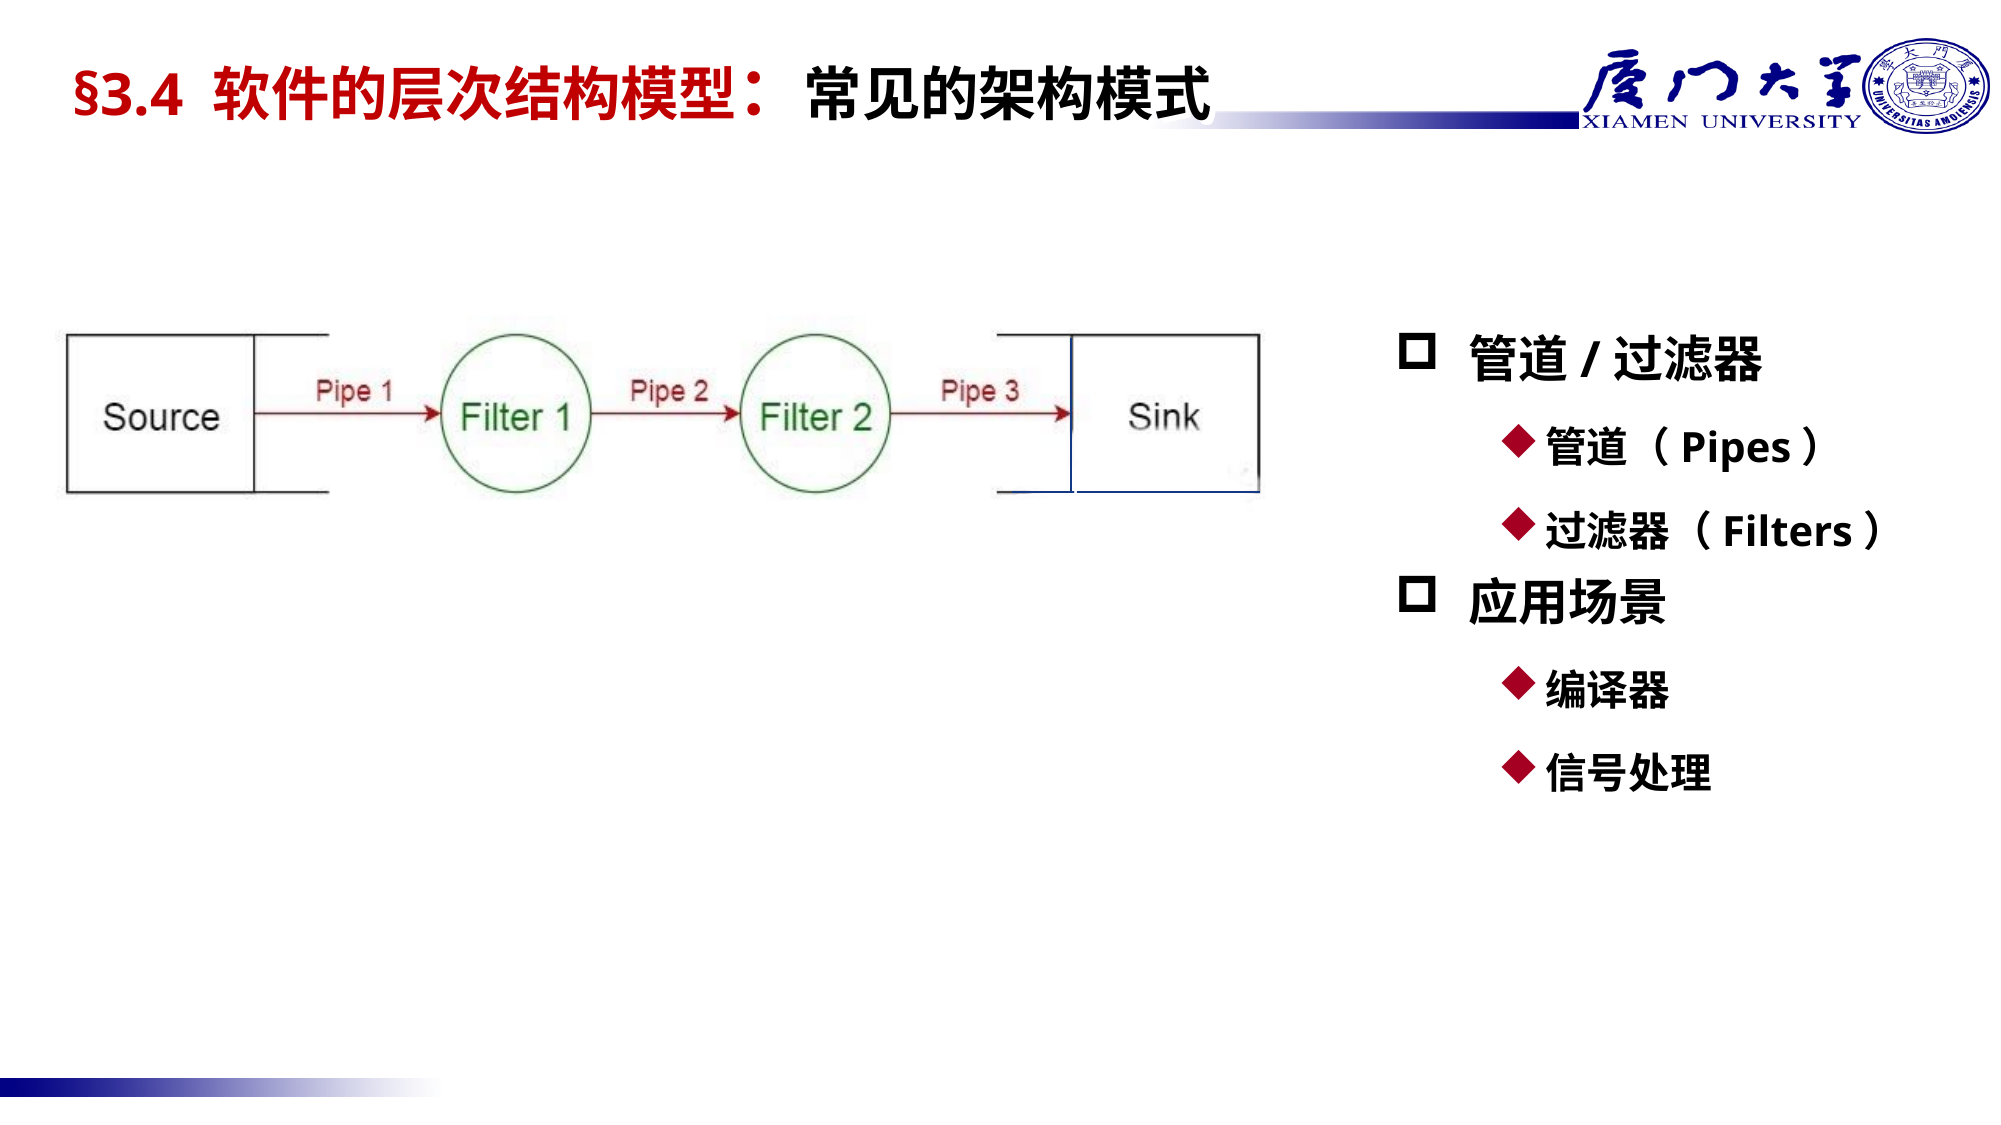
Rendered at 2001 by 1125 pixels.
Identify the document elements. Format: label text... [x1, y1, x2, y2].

text_box 管道/过滤器 管道（Pipes） 过滤器（Filters） 应用场景 编译器 信号处理 [1380, 314, 1957, 1106]
title §3.4 软件的层次结构模型：常见的架构模式 [1, 42, 2000, 156]
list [43, 290, 1284, 539]
picture [1862, 38, 1990, 42]
picture [0, 1078, 676, 1097]
